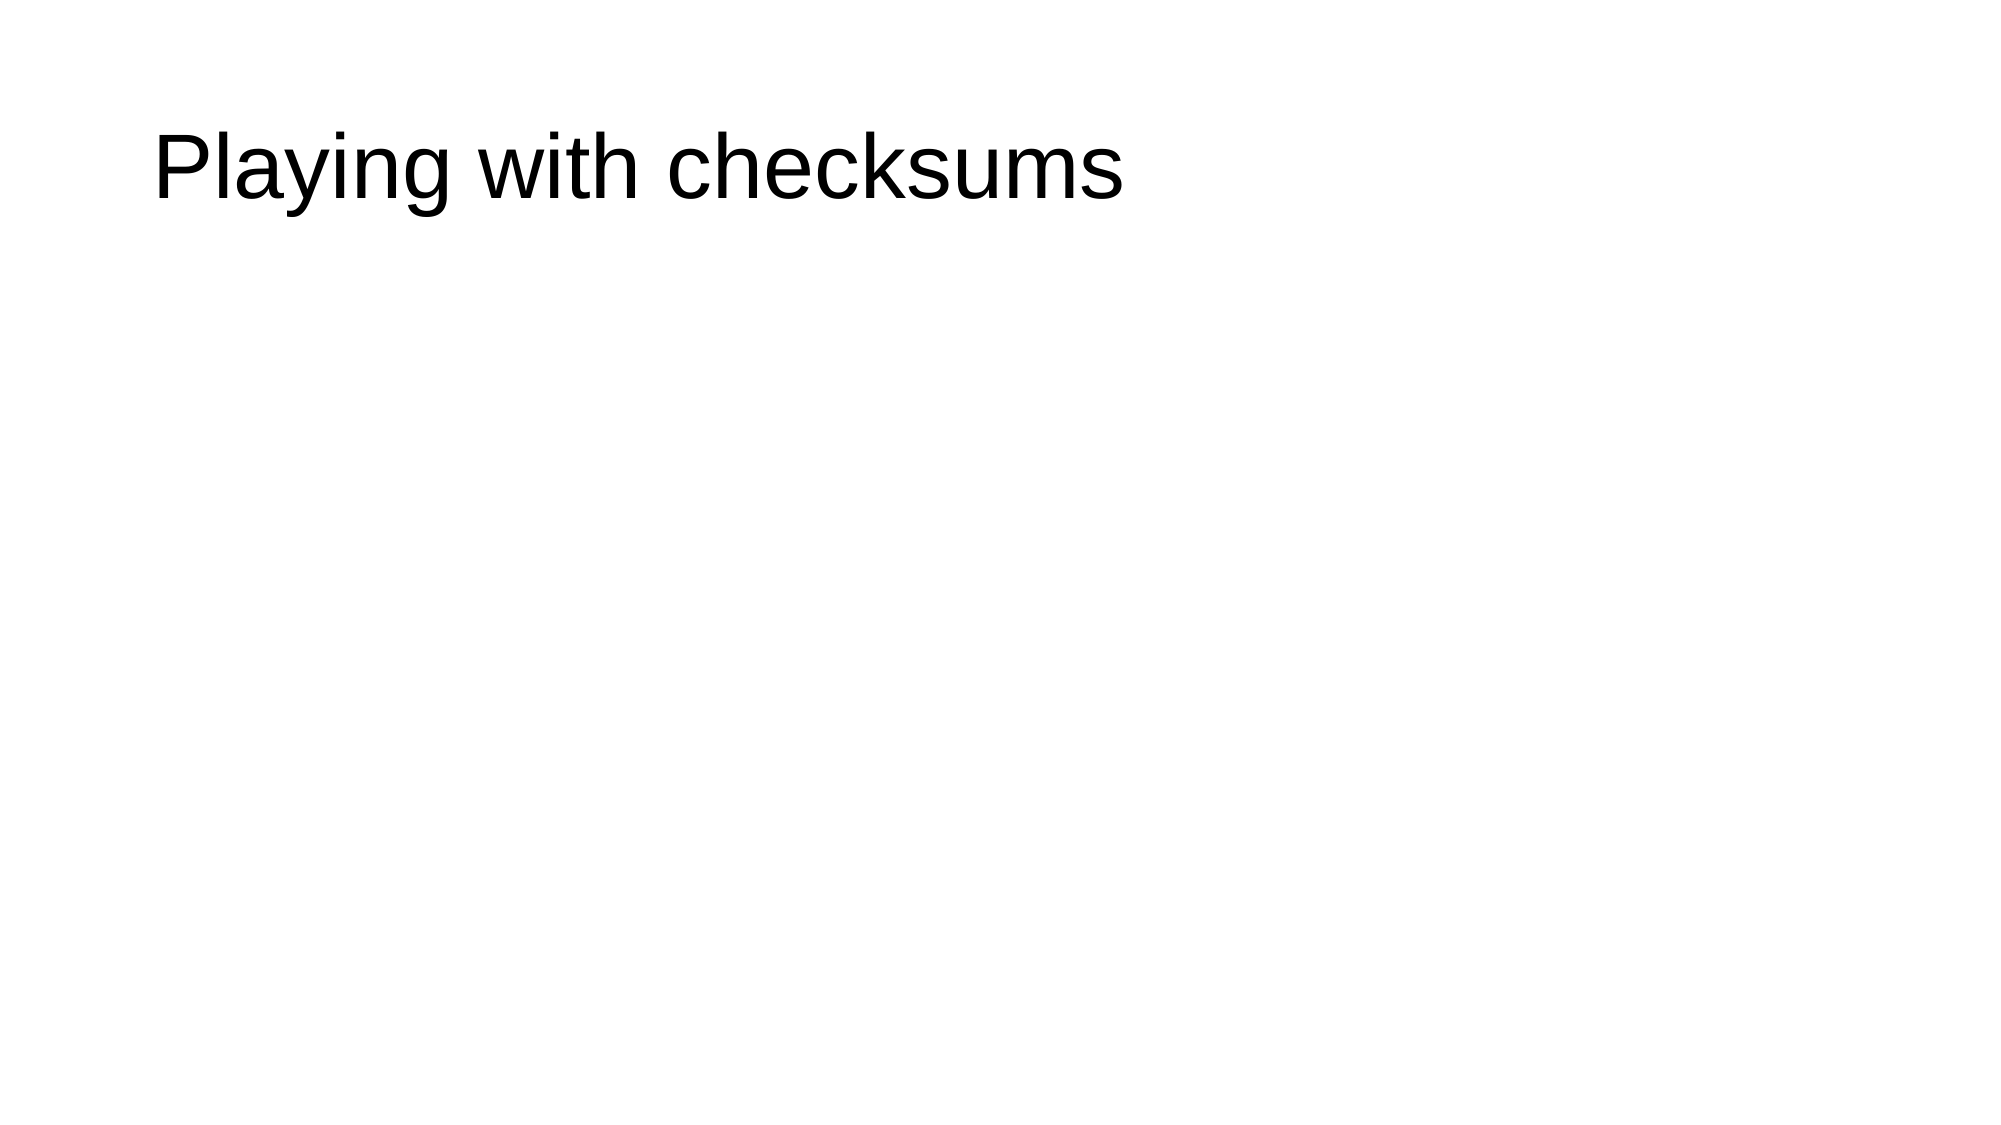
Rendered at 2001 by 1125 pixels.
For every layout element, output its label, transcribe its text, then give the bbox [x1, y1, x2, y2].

title Playing with checksums [137, 59, 1863, 278]
